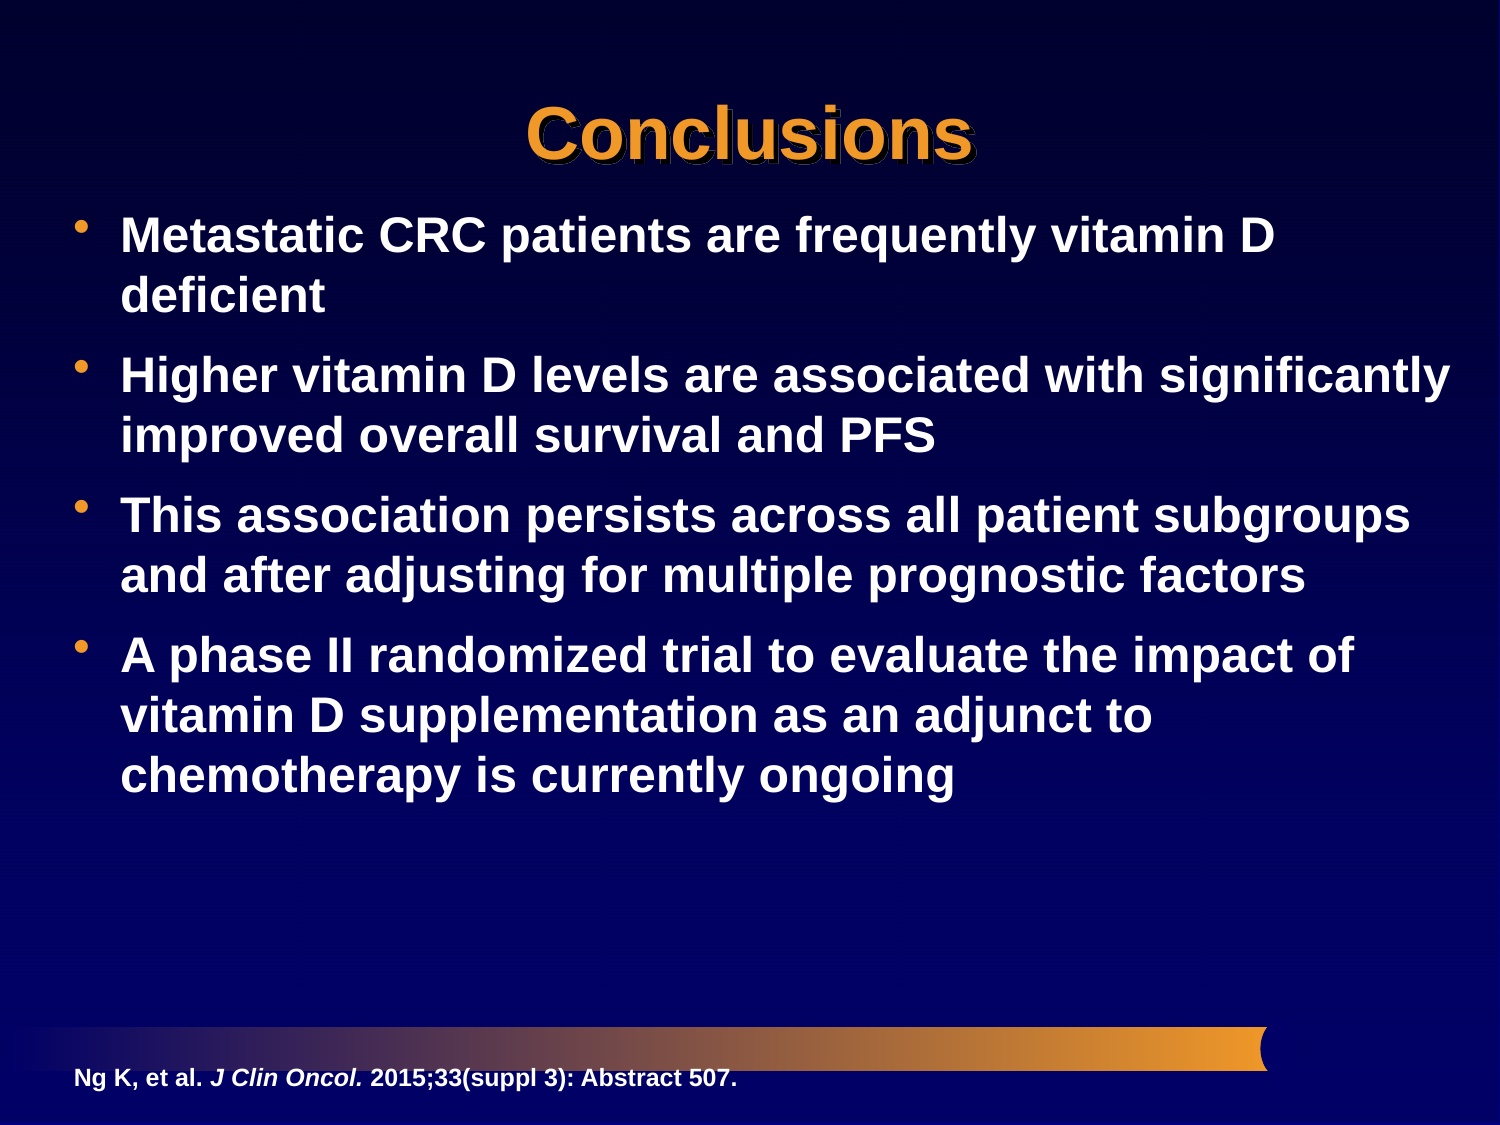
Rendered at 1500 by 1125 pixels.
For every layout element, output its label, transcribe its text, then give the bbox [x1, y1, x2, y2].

list Metastatic CRC patients are frequently vitamin D deficient Higher vitamin D levels are associated with significantly improved overall survival and PFS This association persists across all patient subgroups and after adjusting for multiple prognostic factors A phase II randomized trial to evaluate the impact of vitamin D supplementation as an adjunct to chemotherapy is currently ongoing [50, 195, 1475, 963]
picture [0, 0, 1500, 1125]
text_box 0.9 [1205, 1028, 1209, 1070]
title Conclusions [37, 77, 1463, 194]
text_box [1196, 1028, 1200, 1070]
text_box Ng K, et al. J Clin Oncol. 2015;33(suppl 3): Abstract 507. [58, 1054, 859, 1100]
